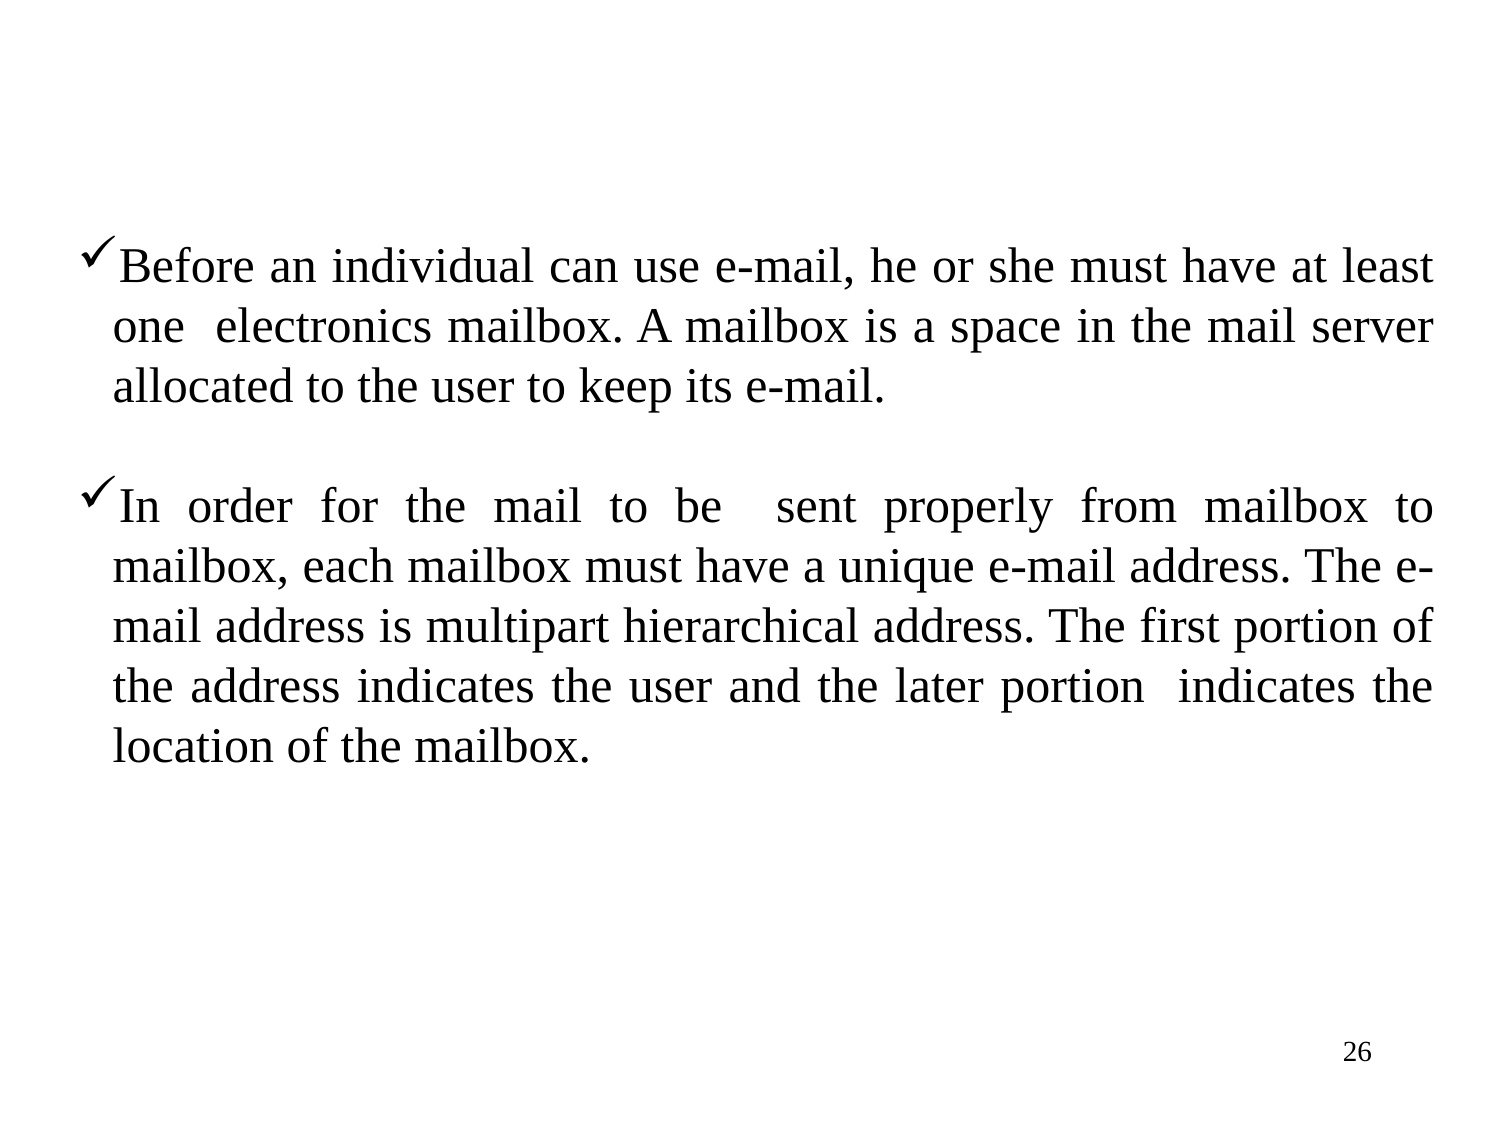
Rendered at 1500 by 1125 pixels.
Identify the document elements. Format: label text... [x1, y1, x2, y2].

text_box Before an individual can use e-mail, he or she must have at least one electronics mailbox. A mailbox is a space in the mail server allocated to the user to keep its e-mail. In order for the mail to be sent properly from mailbox to mailbox, each mailbox must have a unique e-mail address. The e-mail address is multipart hierarchical address. The first portion of the address indicates the user and the later portion indicates the location of the mailbox. [62, 224, 1450, 780]
slide_number 26 [1074, 1024, 1388, 1101]
